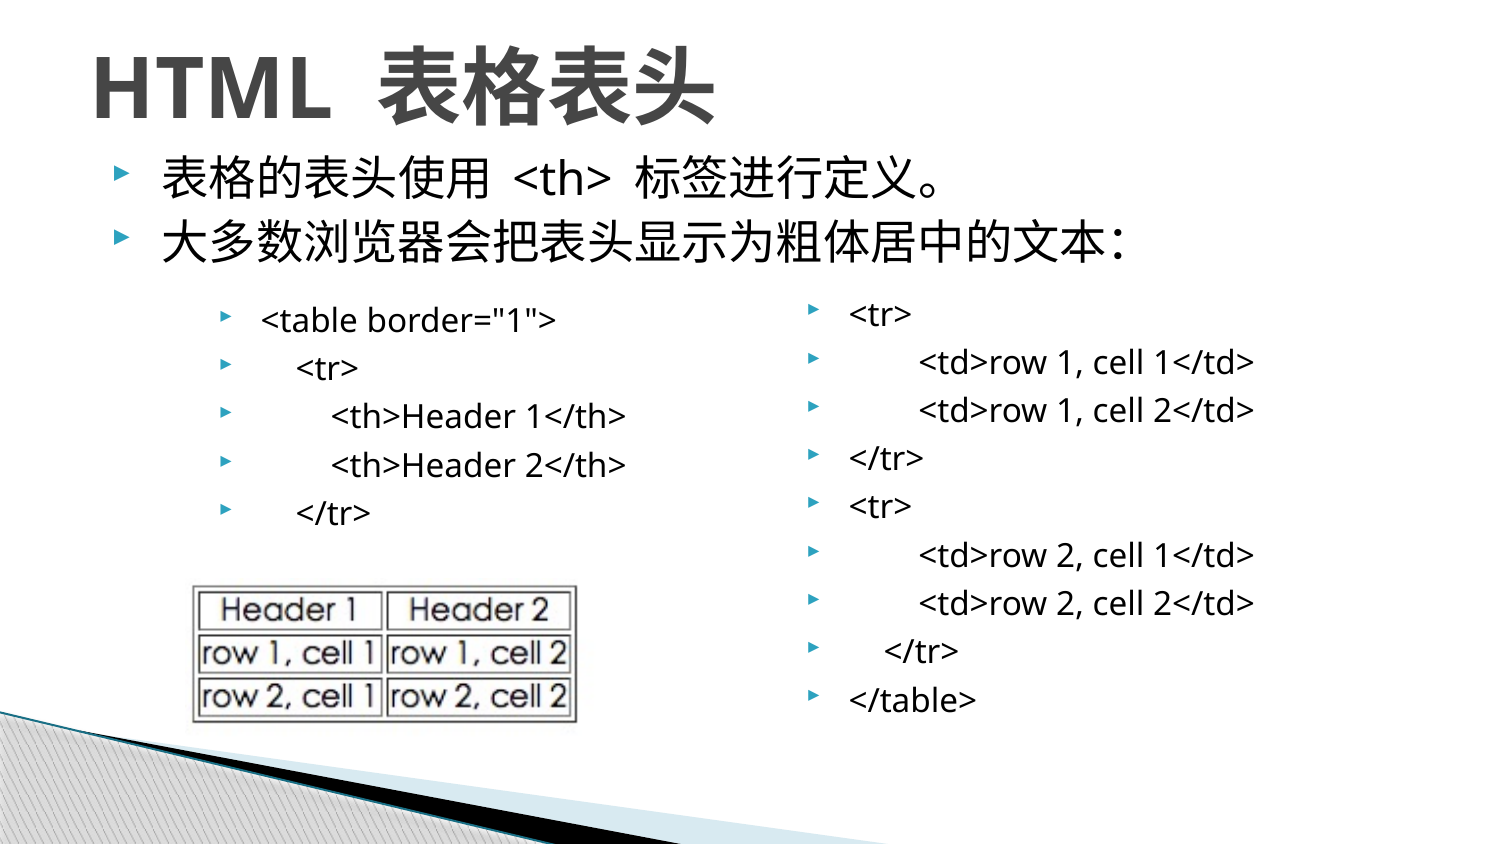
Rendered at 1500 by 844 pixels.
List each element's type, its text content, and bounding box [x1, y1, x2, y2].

list 表格的表头使用 <th> 标签进行定义。 大多数浏览器会把表头显示为粗体居中的文本： [75, 155, 1425, 277]
title HTML 表格表头 [75, 14, 1425, 155]
picture [185, 577, 600, 737]
text_box <tr> <td>row 1, cell 1</td> <td>row 1, cell 2</td> </tr> <tr> <td>row 2, cell 1</td> <td>row 2, cell 2</td> </tr> </table> [773, 285, 1413, 766]
text_box <table border="1"> <tr> <th>Header 1</th> <th>Header 2</th> </tr> [185, 291, 728, 737]
